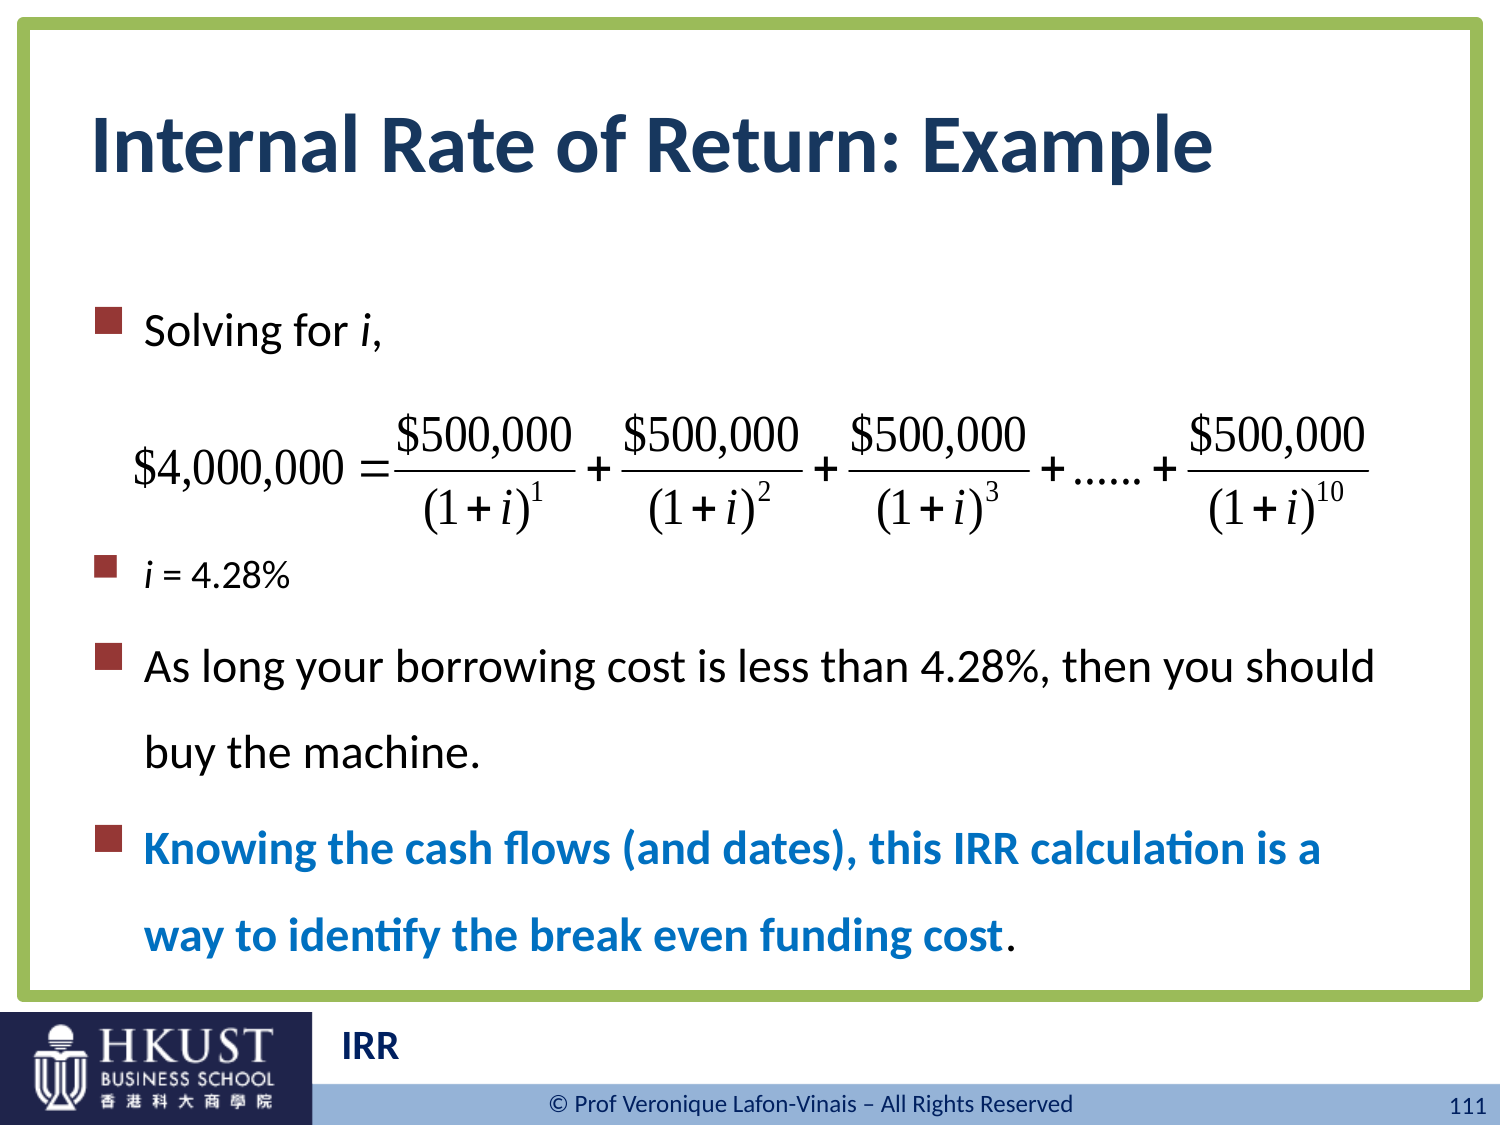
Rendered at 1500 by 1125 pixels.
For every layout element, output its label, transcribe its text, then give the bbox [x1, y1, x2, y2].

footer IRR [326, 1007, 1500, 1078]
slide_number 111 [1351, 1080, 1500, 1125]
list Solving for i, i = 4.28% As long your borrowing cost is less than 4.28%, then you should buy the machine. Knowing the cash flows (and dates), this IRR calculation is a way to identify the break even funding cost. [74, 262, 1426, 976]
text_box [0, 497, 31, 558]
picture [0, 1012, 1500, 1125]
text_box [128, 401, 1380, 546]
title Internal Rate of Return: Example [74, 44, 1426, 233]
